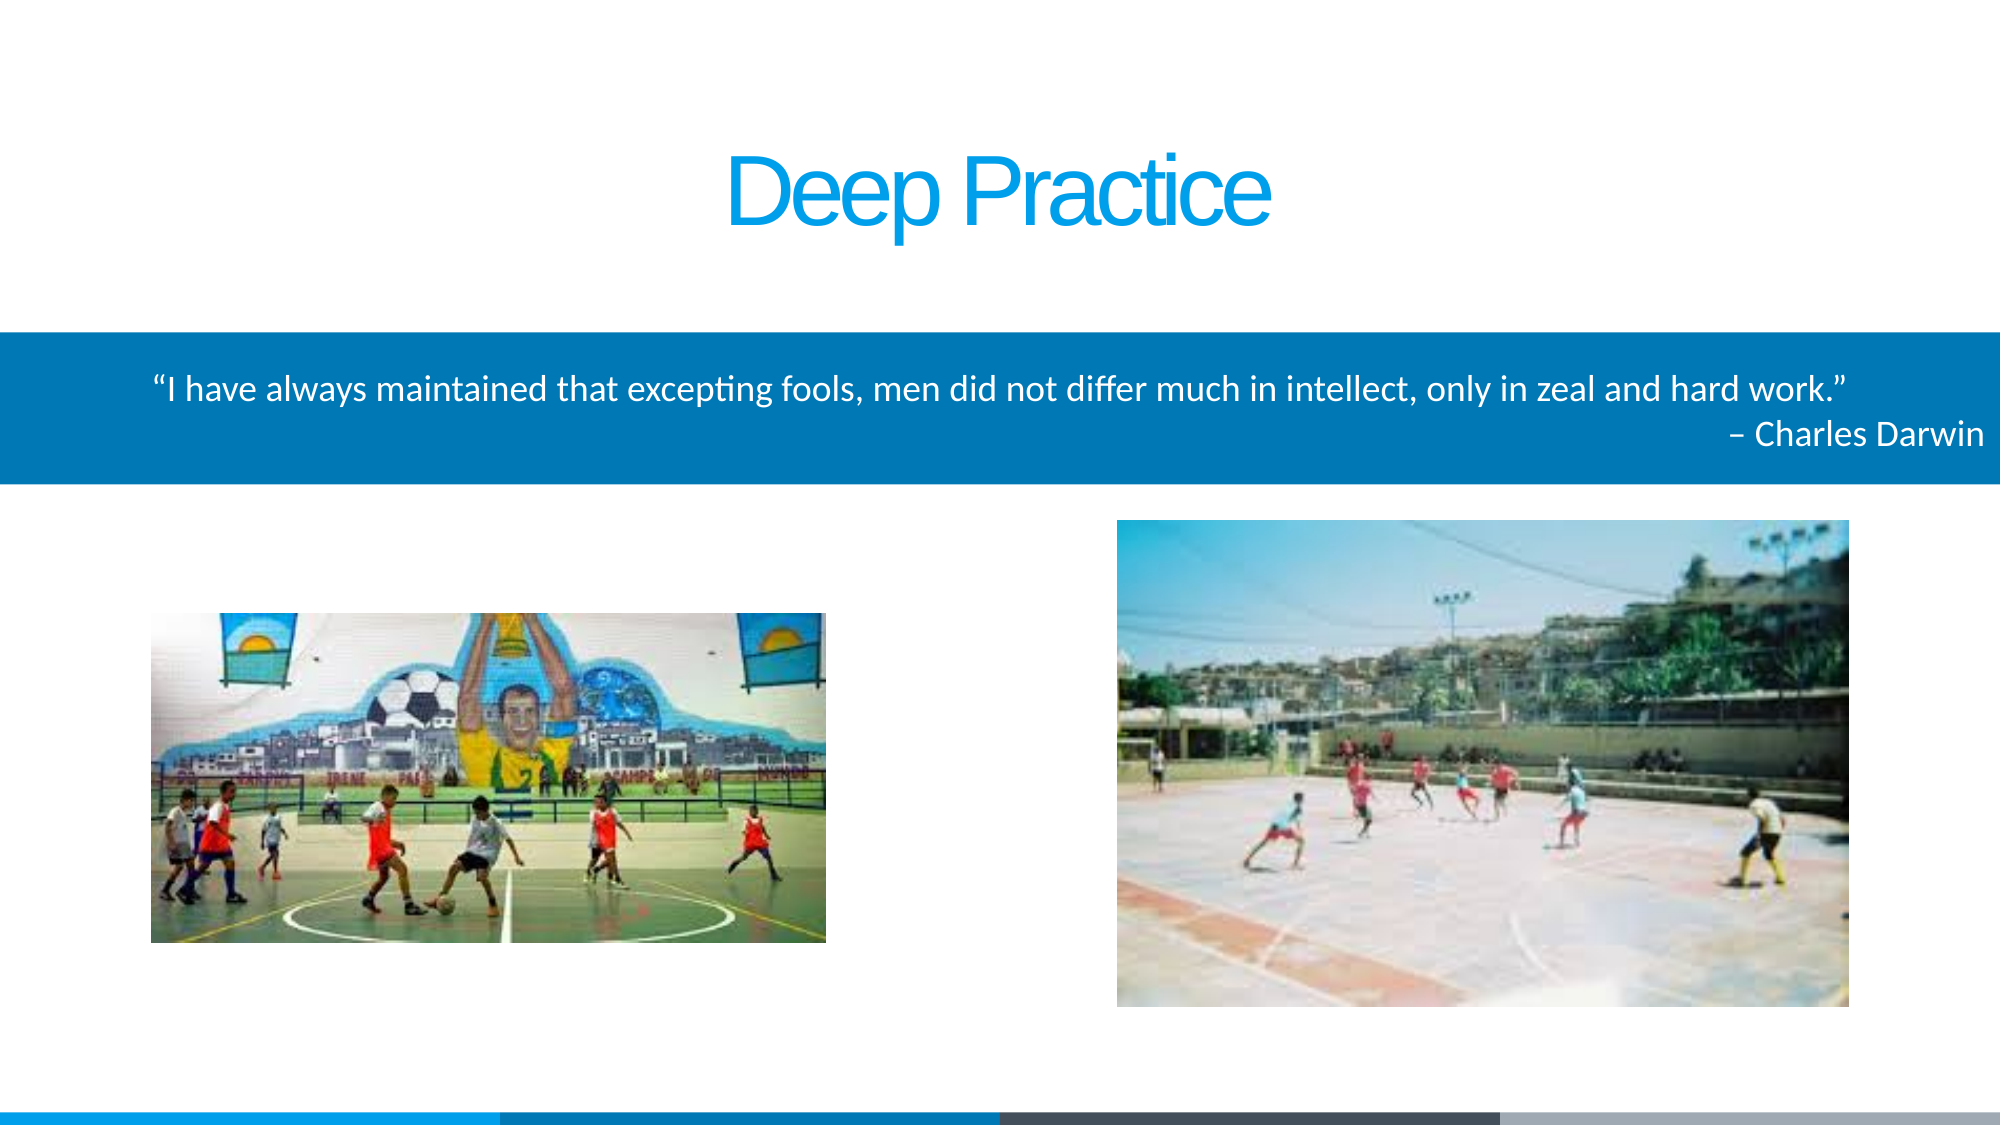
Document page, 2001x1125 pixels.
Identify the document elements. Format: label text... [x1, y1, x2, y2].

picture [1117, 520, 1849, 1007]
text_box Deep Practice [0, 118, 2000, 253]
text_box “I have always maintained that excepting fools, men did not differ much in intellect, only in zeal and hard work.” – Charles Darwin [0, 331, 2000, 486]
picture [801, 613, 812, 617]
picture [756, 613, 766, 618]
picture [151, 613, 826, 943]
